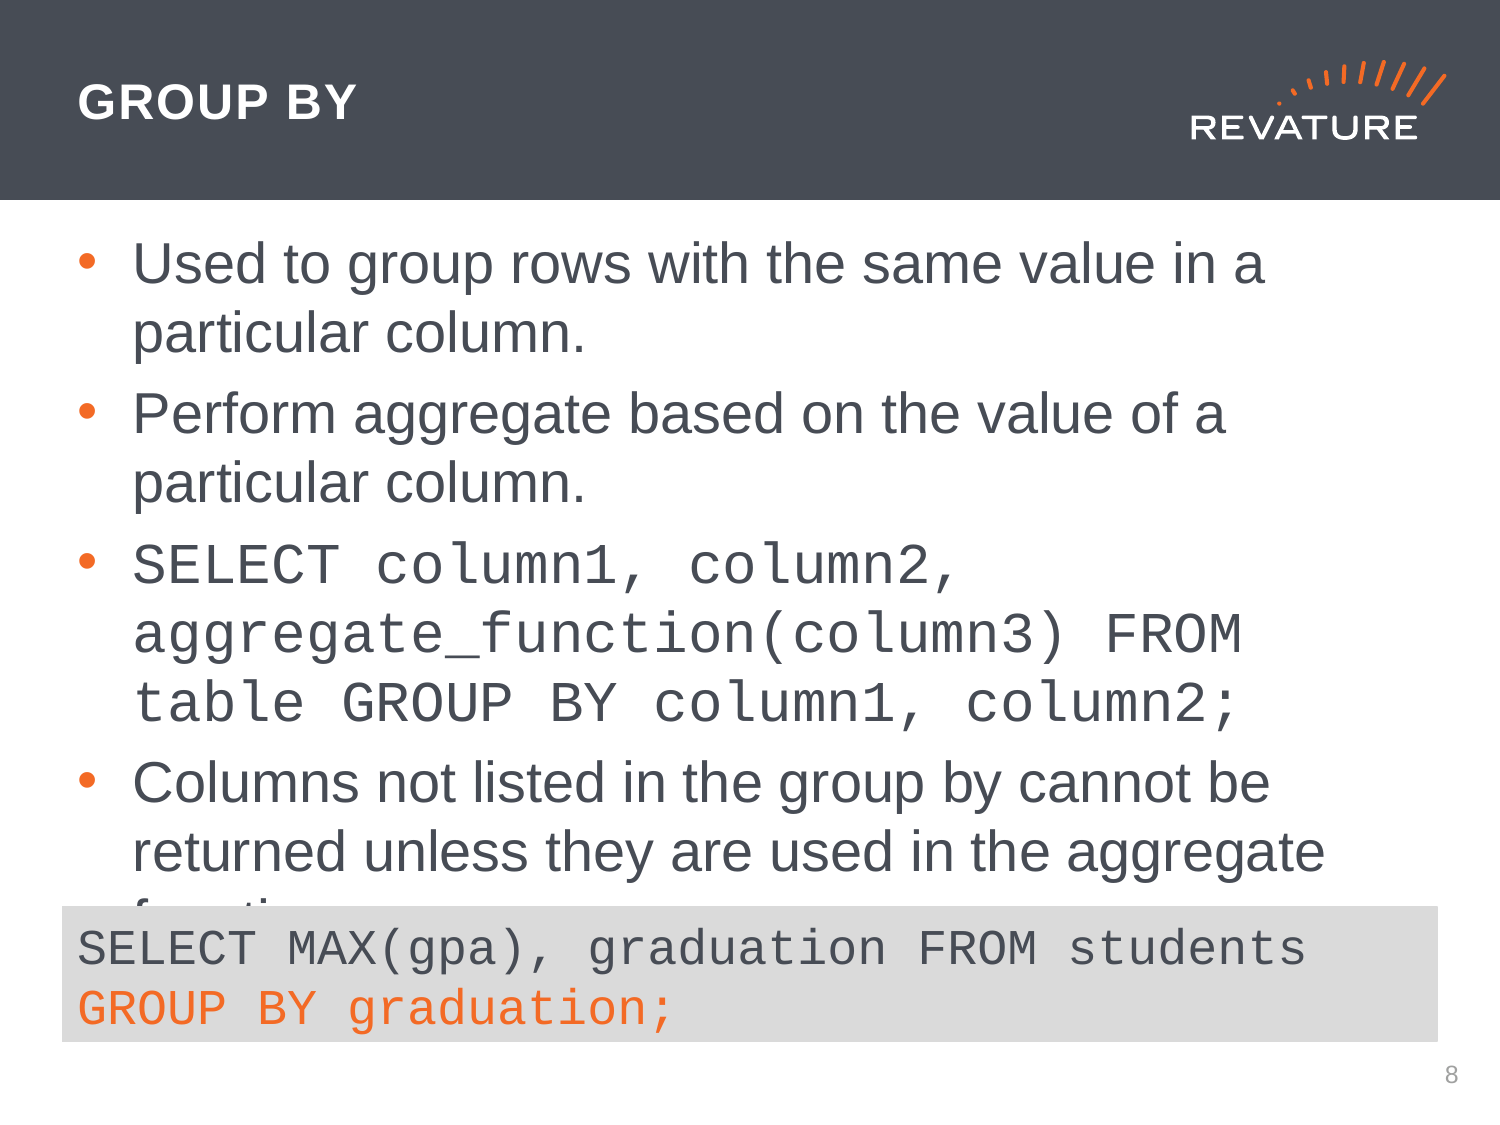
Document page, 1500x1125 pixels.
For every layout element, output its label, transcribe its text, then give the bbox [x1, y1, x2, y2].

slide_number 7 [1332, 1043, 1474, 1104]
list Used to group rows with the same value in a particular column. Perform aggregate based on the value of a particular column. SELECT column1, column2, aggregate_function(column3) FROM table GROUP BY column1, column2; Columns not listed in the group by cannot be returned unless they are used in the aggregate function. [62, 218, 1438, 906]
title GROUP BY [62, 0, 1084, 200]
text_box SELECT MAX(gpa), graduation FROM students GROUP BY graduation; [62, 906, 1438, 1042]
